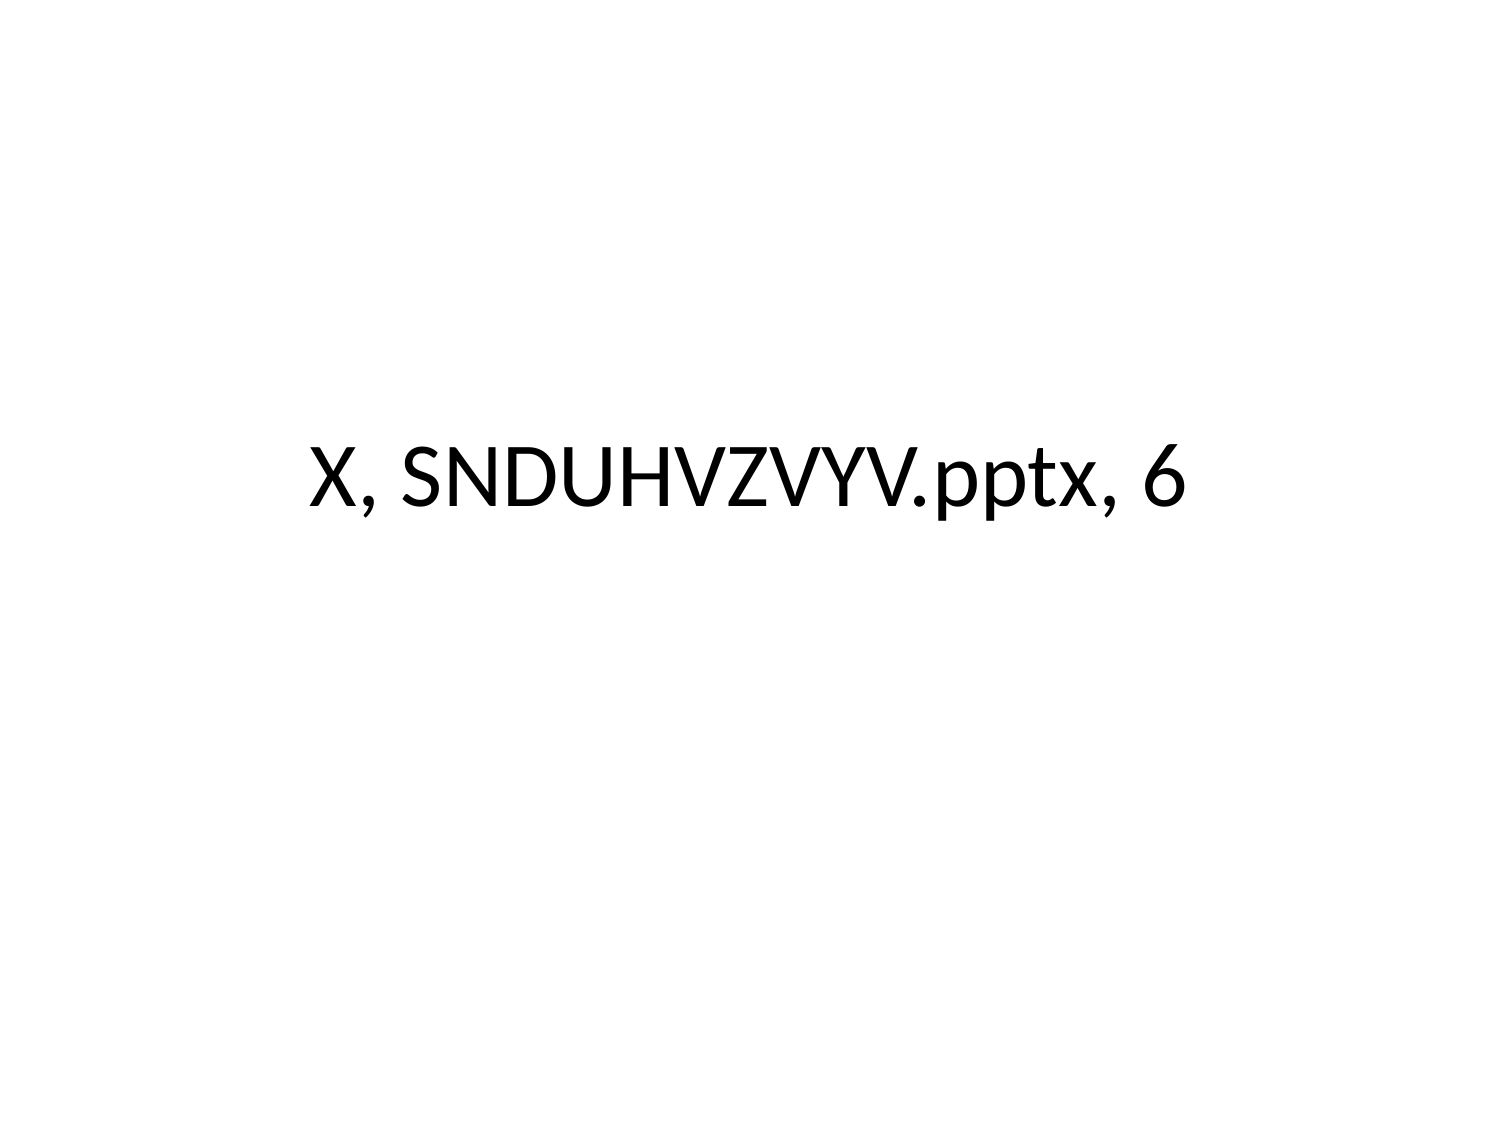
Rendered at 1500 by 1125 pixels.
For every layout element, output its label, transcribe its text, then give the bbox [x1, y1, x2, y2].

title X, SNDUHVZVYV.pptx, 6 [112, 349, 1388, 591]
